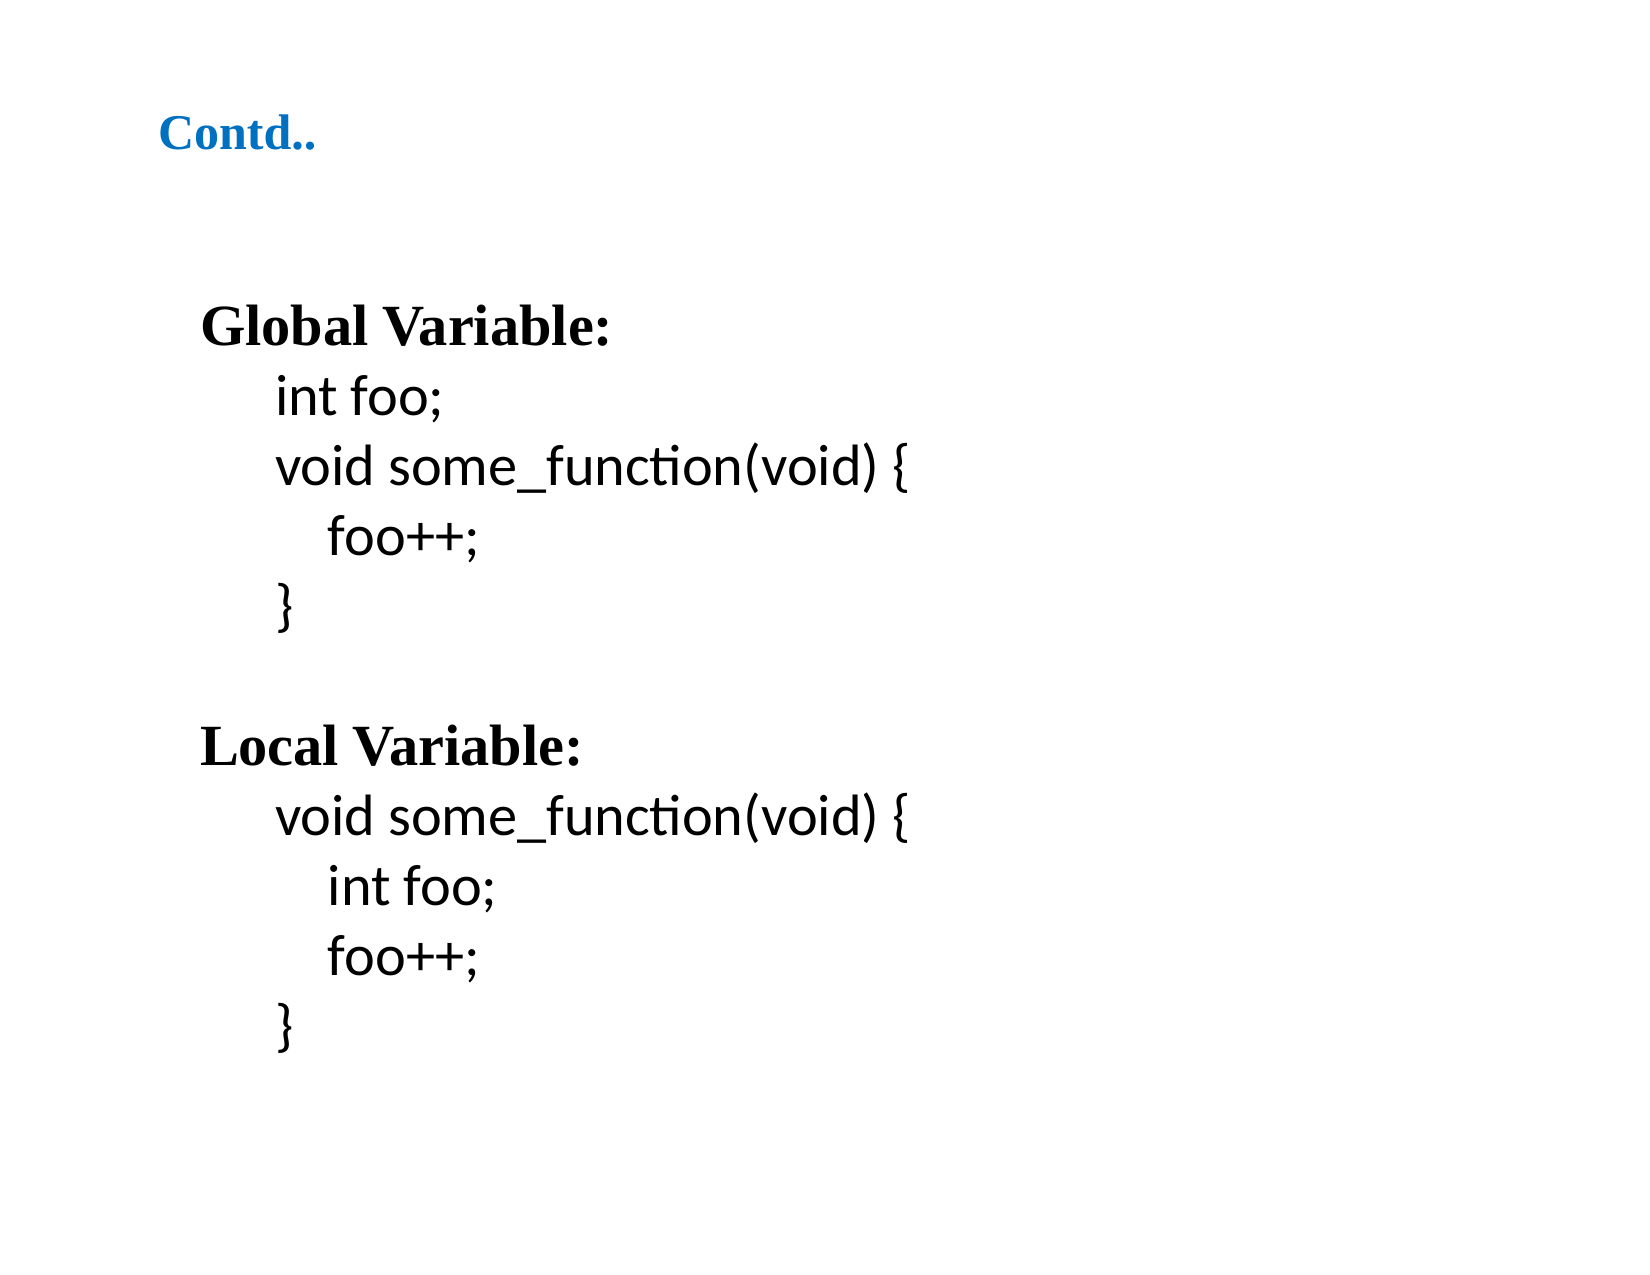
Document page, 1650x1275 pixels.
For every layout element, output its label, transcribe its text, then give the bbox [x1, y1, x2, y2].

title Contd.. [158, 99, 588, 161]
list Global Variable: int foo; void some_function(void) { foo++; } Local Variable: void some_function(void) { int foo; foo++; } [200, 287, 1463, 1065]
